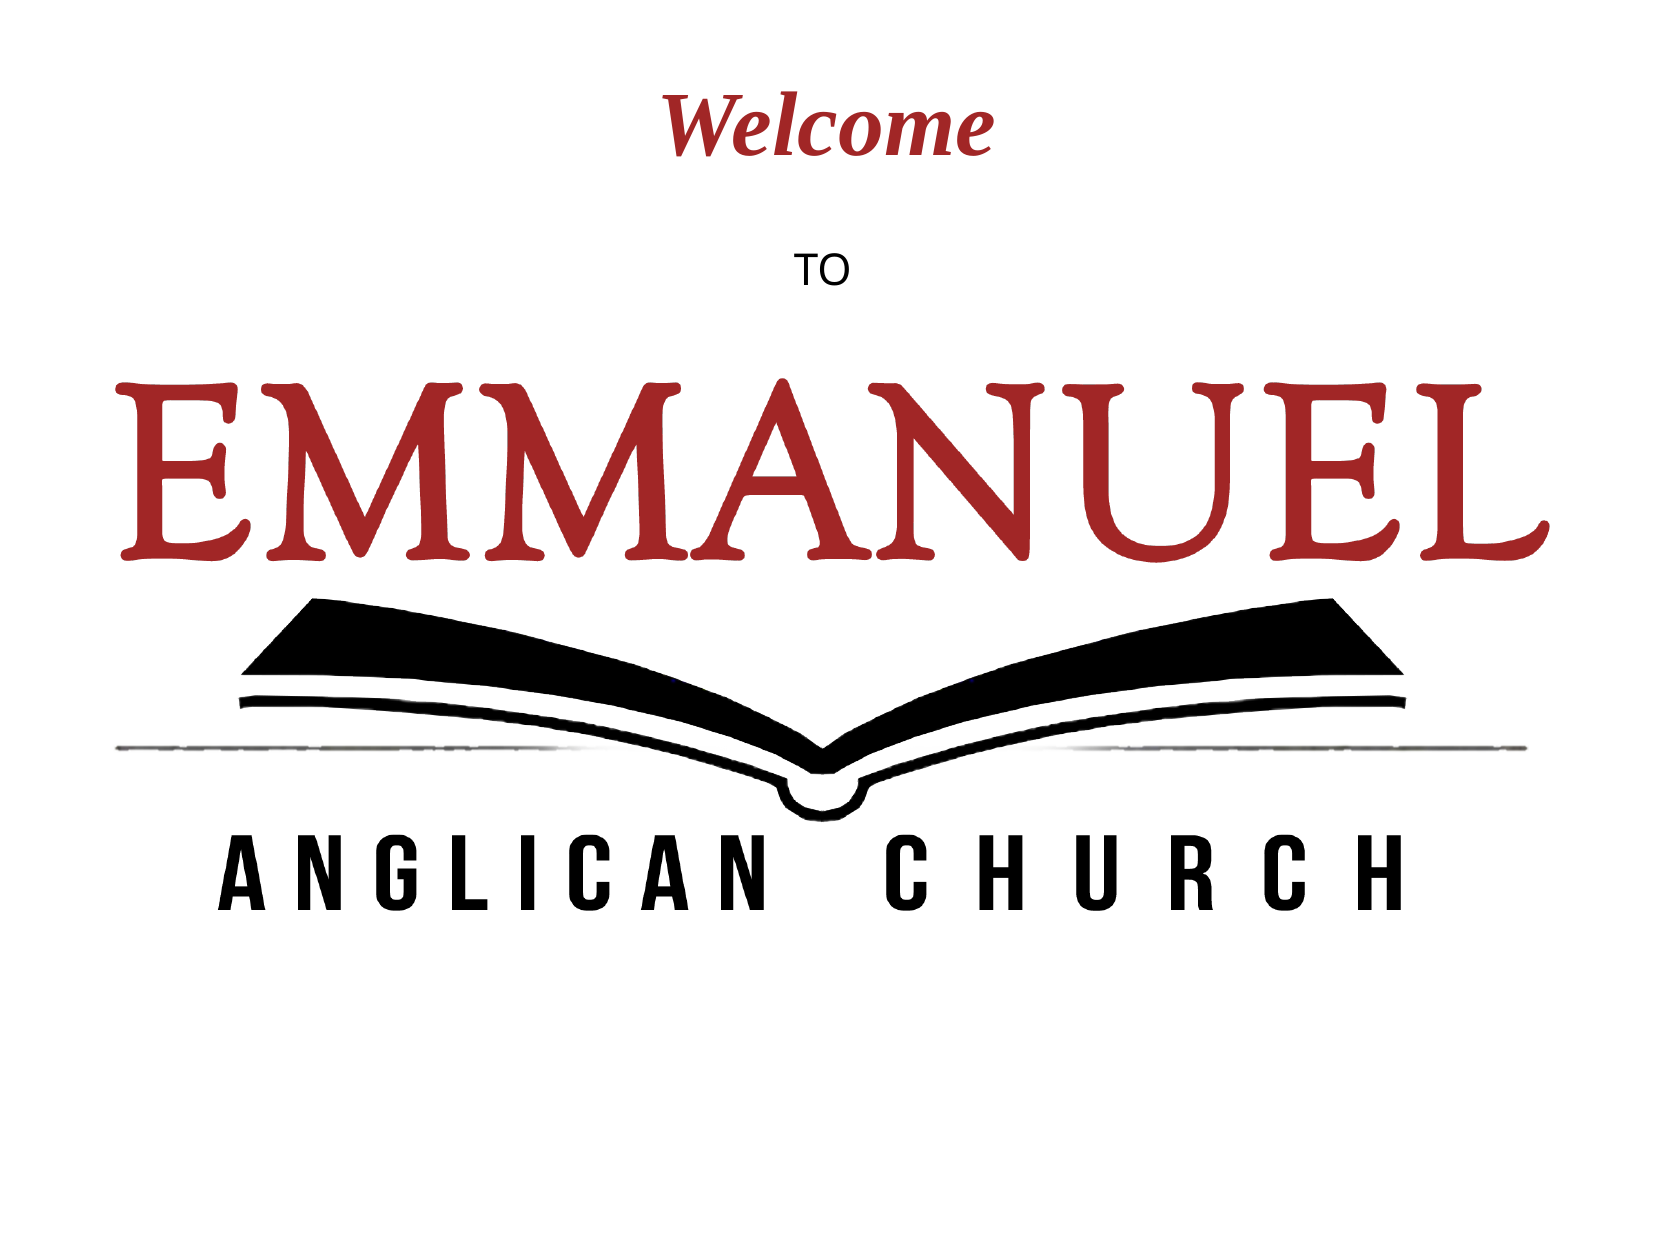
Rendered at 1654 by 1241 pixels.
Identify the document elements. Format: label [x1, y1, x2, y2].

picture [0, 209, 1654, 1111]
